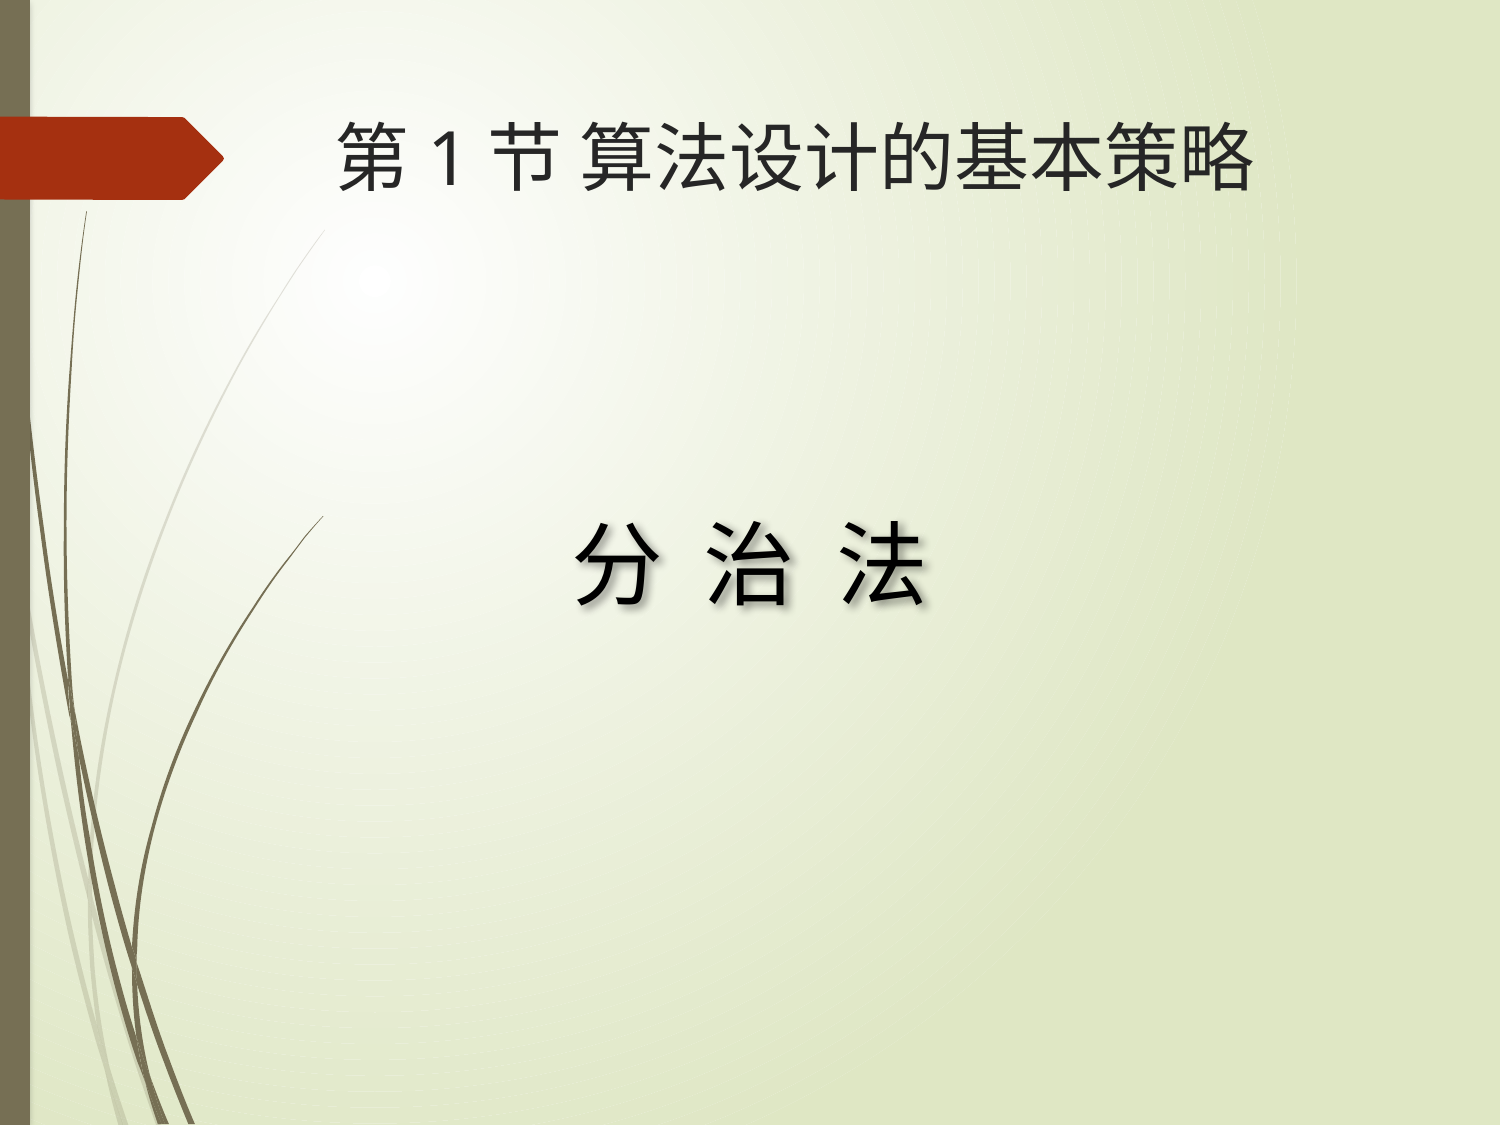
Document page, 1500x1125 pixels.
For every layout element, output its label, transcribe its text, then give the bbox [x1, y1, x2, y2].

text_box 分 治 法 [556, 499, 944, 624]
title 第1节 算法设计的基本策略 [319, 102, 1400, 313]
